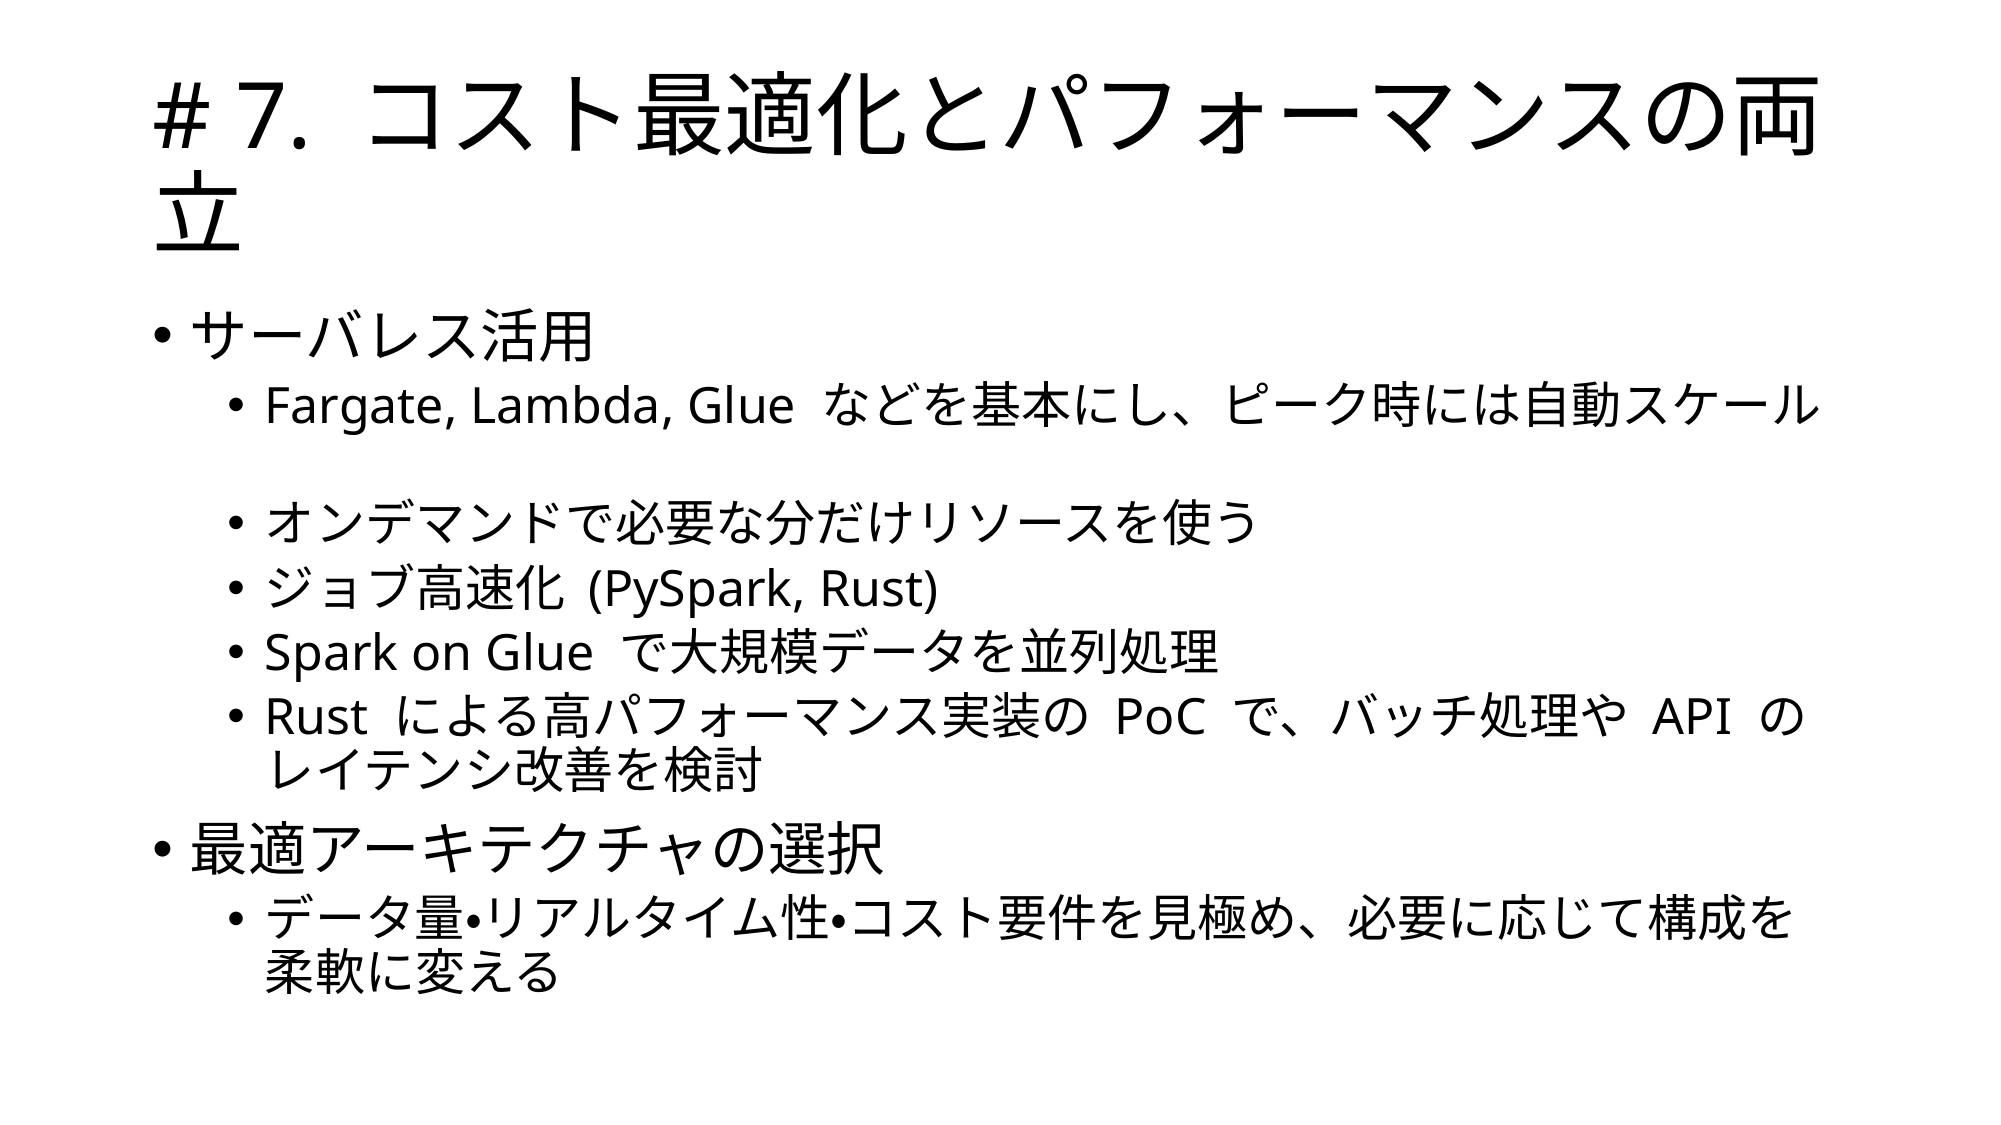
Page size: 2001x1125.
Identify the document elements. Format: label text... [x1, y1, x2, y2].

title # 7. コスト最適化とパフォーマンスの両立 [137, 59, 1863, 278]
list サーバレス活用 Fargate, Lambda, Glue などを基本にし、ピーク時には自動スケール オンデマンドで必要な分だけリソースを使う ジョブ高速化 (PySpark, Rust) Spark on Glue で大規模データを並列処理 Rust による高パフォーマンス実装の PoC で、バッチ処理や API のレイテンシ改善を検討 最適アーキテクチャの選択 データ量・リアルタイム性・コスト要件を見極め、必要に応じて構成を柔軟に変える [137, 299, 1863, 1014]
